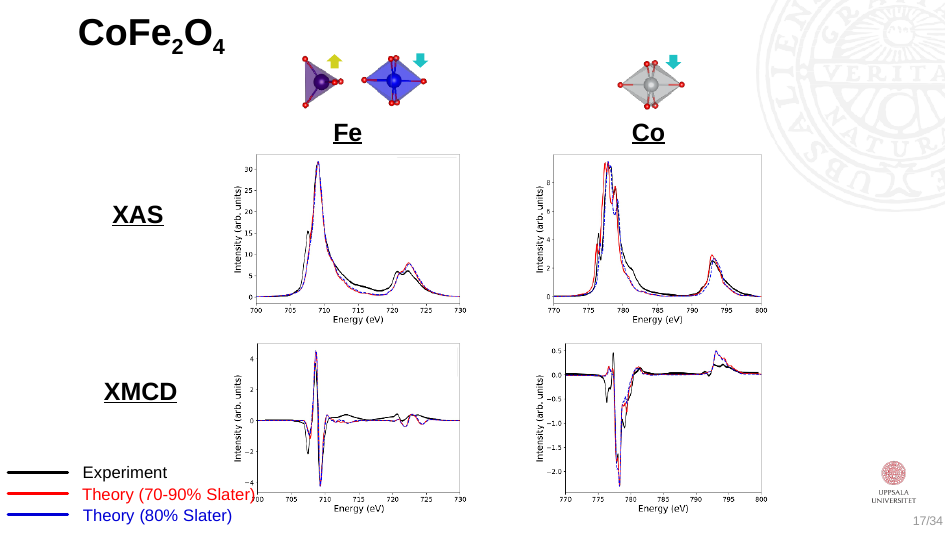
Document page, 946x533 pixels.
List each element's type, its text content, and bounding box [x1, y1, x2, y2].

text_box CoFe2O4 [63, 0, 240, 67]
picture [527, 0, 945, 332]
picture [226, 335, 473, 521]
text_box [613, 54, 689, 113]
text_box Experiment [67, 454, 183, 475]
picture [226, 146, 473, 332]
text_box Co [510, 108, 787, 154]
picture [527, 335, 775, 521]
text_box Theory (80% Slater) [68, 511, 248, 532]
text_box Theory (70-90% Slater) [67, 475, 221, 511]
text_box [356, 50, 432, 108]
text_box Fe [209, 108, 486, 154]
text_box XMCD [75, 367, 207, 413]
slide_number 17/34 [885, 511, 944, 533]
text_box XAS [72, 190, 204, 236]
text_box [295, 52, 349, 110]
